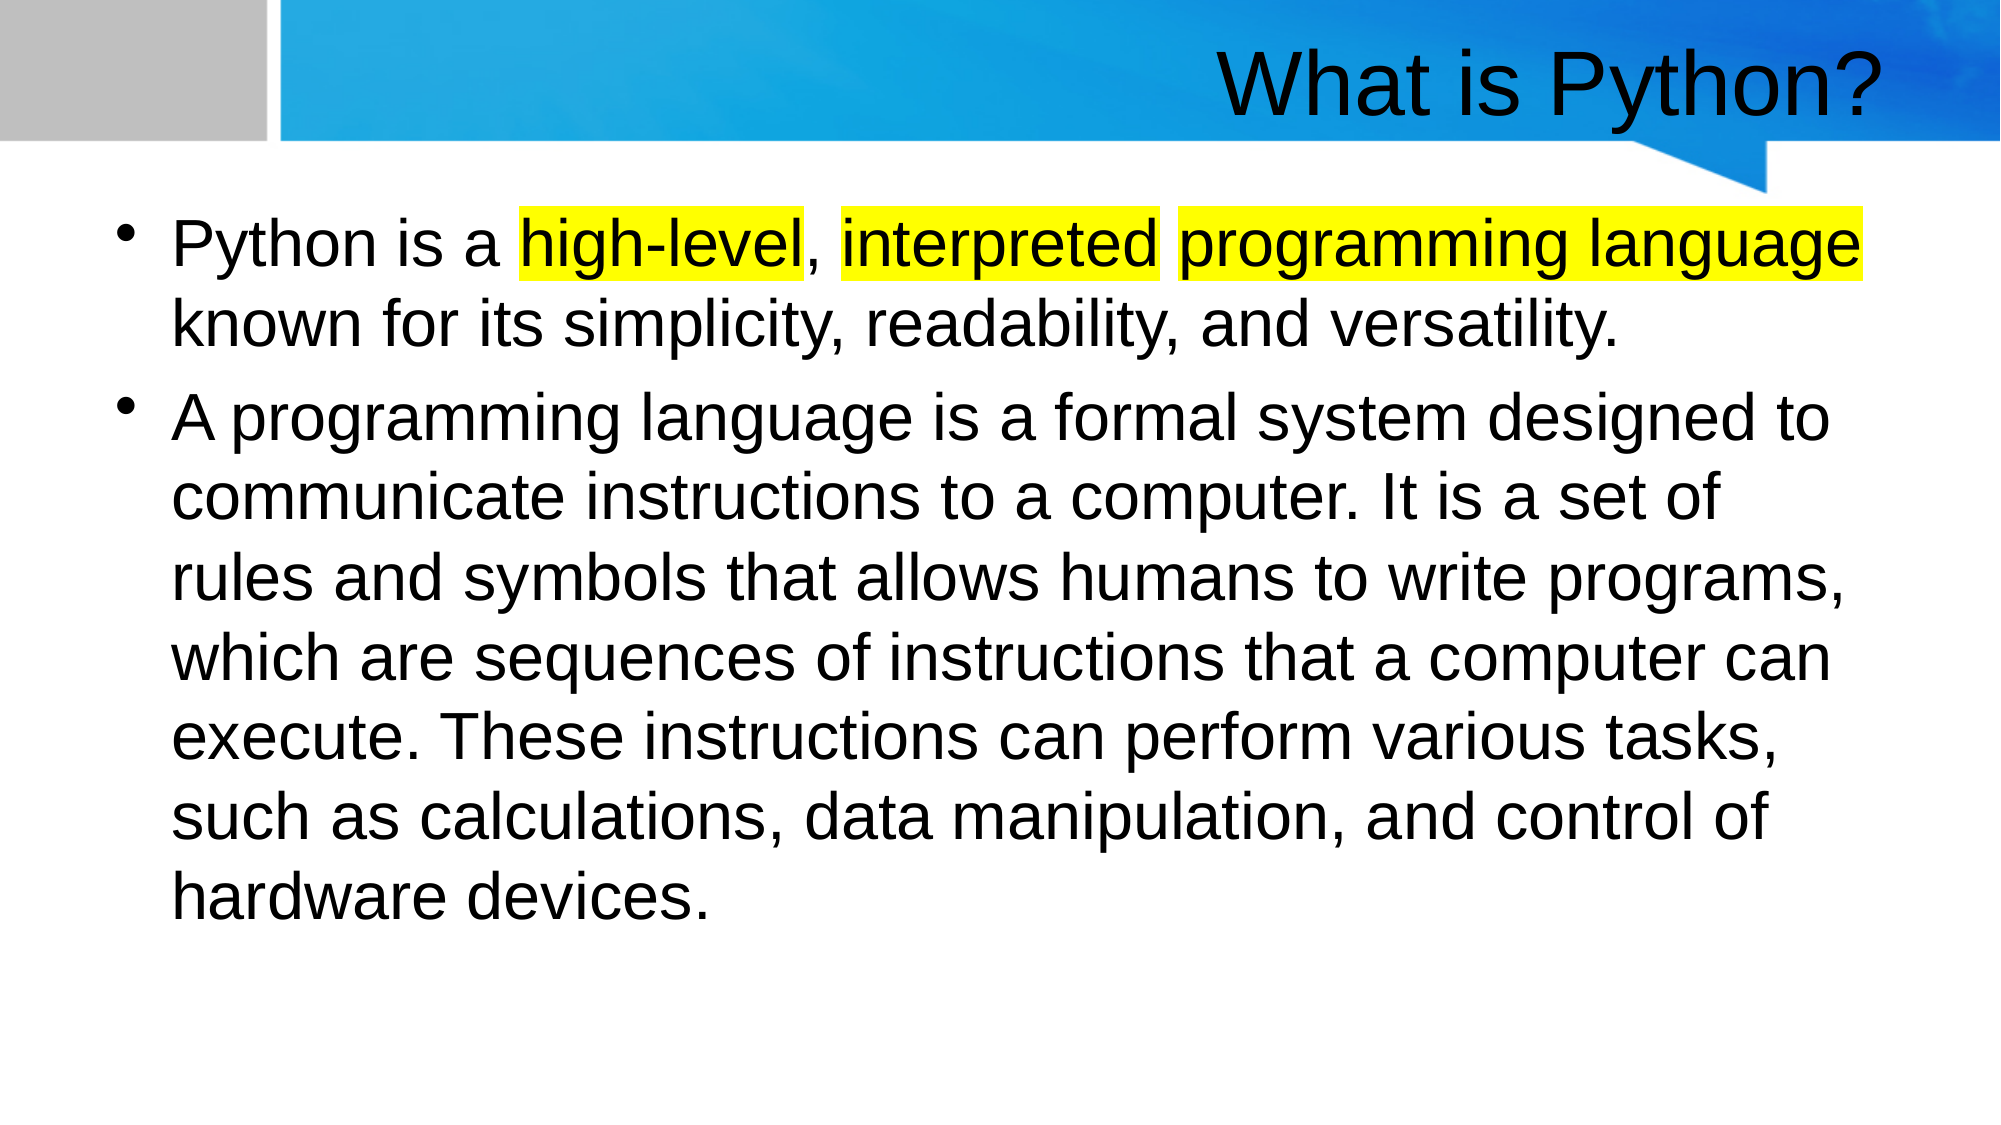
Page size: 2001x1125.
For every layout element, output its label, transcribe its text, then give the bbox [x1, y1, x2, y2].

picture [0, 0, 2000, 1125]
title What is Python? [99, 30, 1901, 127]
list Python is a high-level, interpreted programming language known for its simplicity, readability, and versatility. A programming language is a formal system designed to communicate instructions to a computer. It is a set of rules and symbols that allows humans to write programs, which are sequences of instructions that a computer can execute. These instructions can perform various tasks, such as calculations, data manipulation, and control of hardware devices. [99, 192, 1901, 1006]
